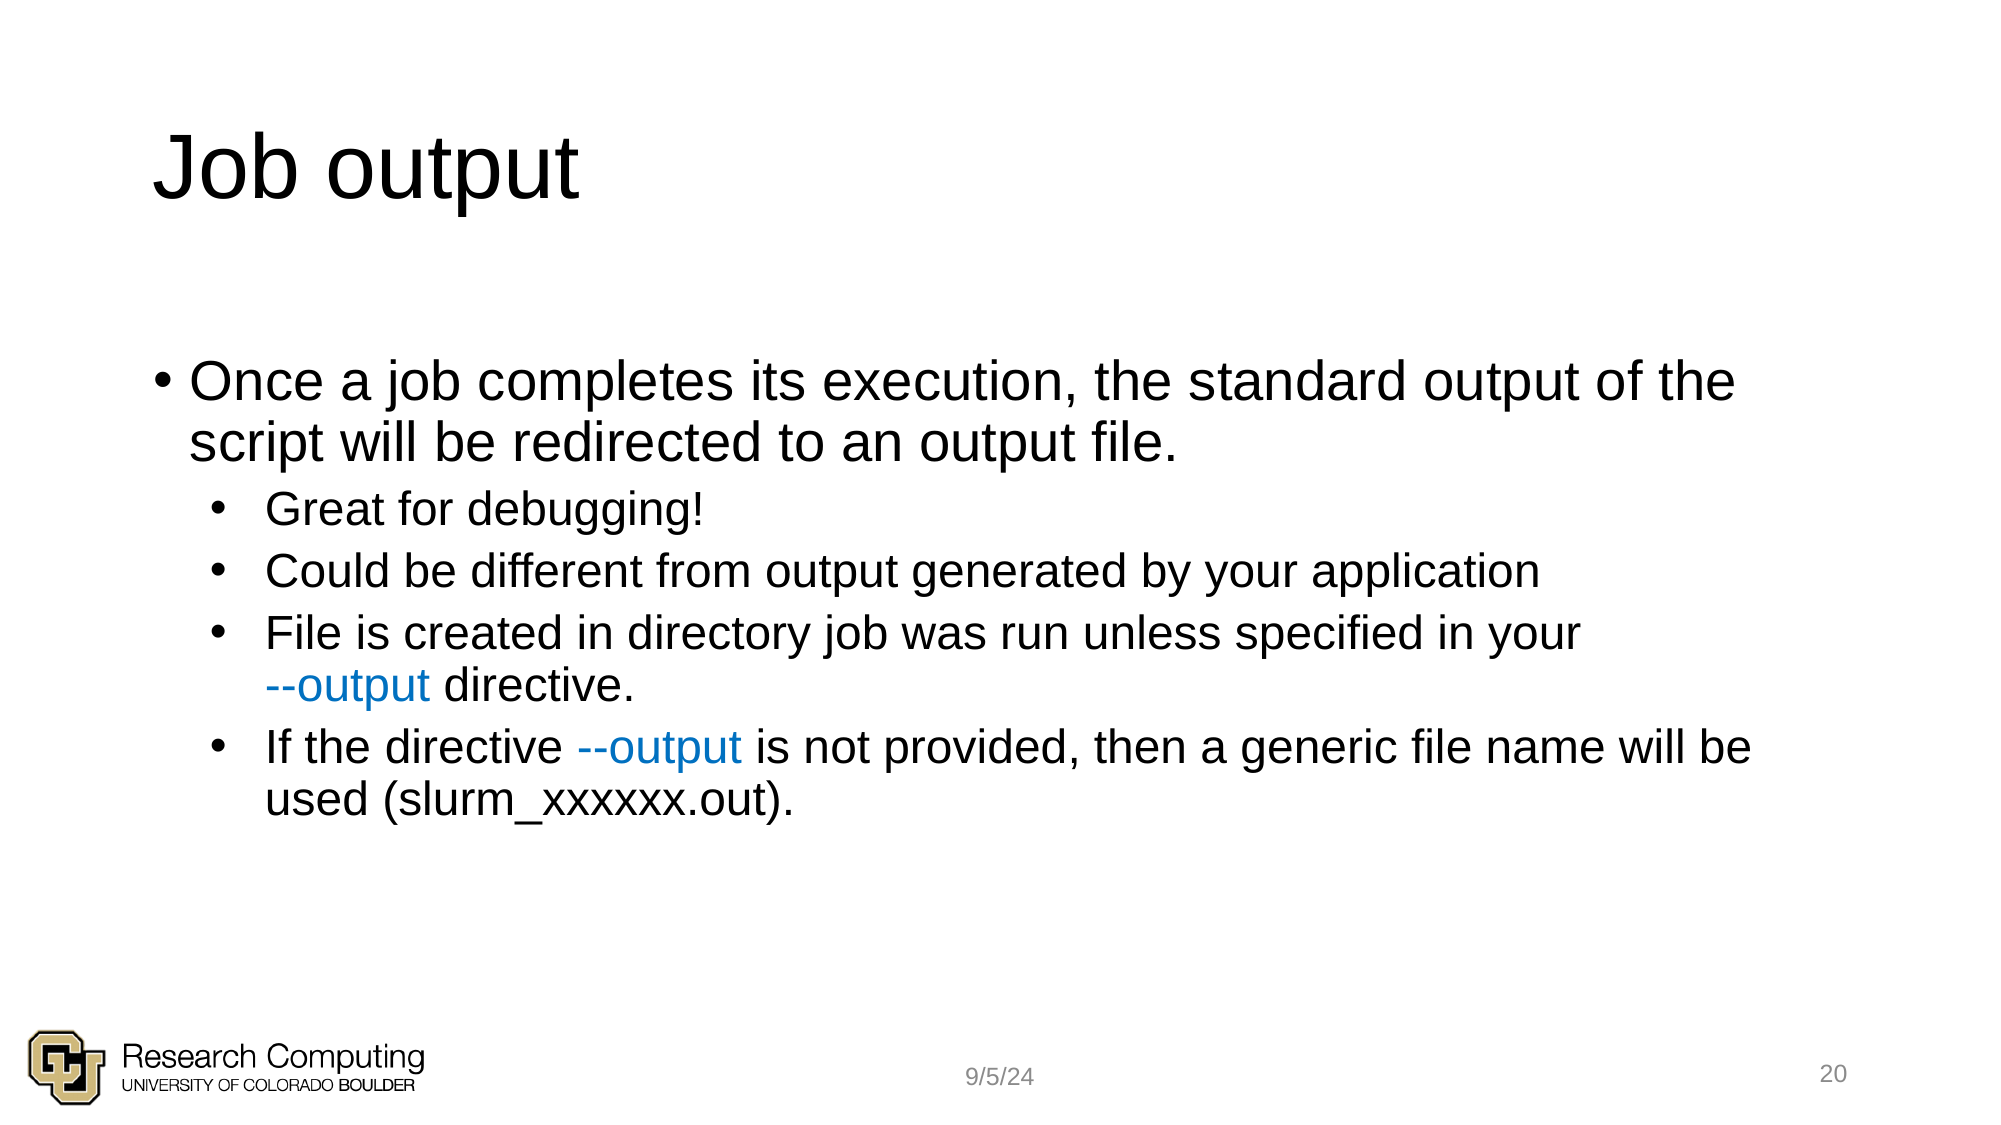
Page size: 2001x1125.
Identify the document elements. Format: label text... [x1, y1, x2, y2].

picture [0, 1024, 775, 1121]
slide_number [774, 1045, 1225, 1105]
slide_number 20 [1412, 1042, 1863, 1103]
list Once a job completes its execution, the standard output of the script will be redirected to an output file. Great for debugging! Could be different from output generated by your application File is created in directory job was run unless specified in your --output directive. If the directive --output is not provided, then a generic file name will be used (slurm_xxxxxx.out). [137, 344, 1863, 871]
title Job output [137, 59, 1863, 278]
